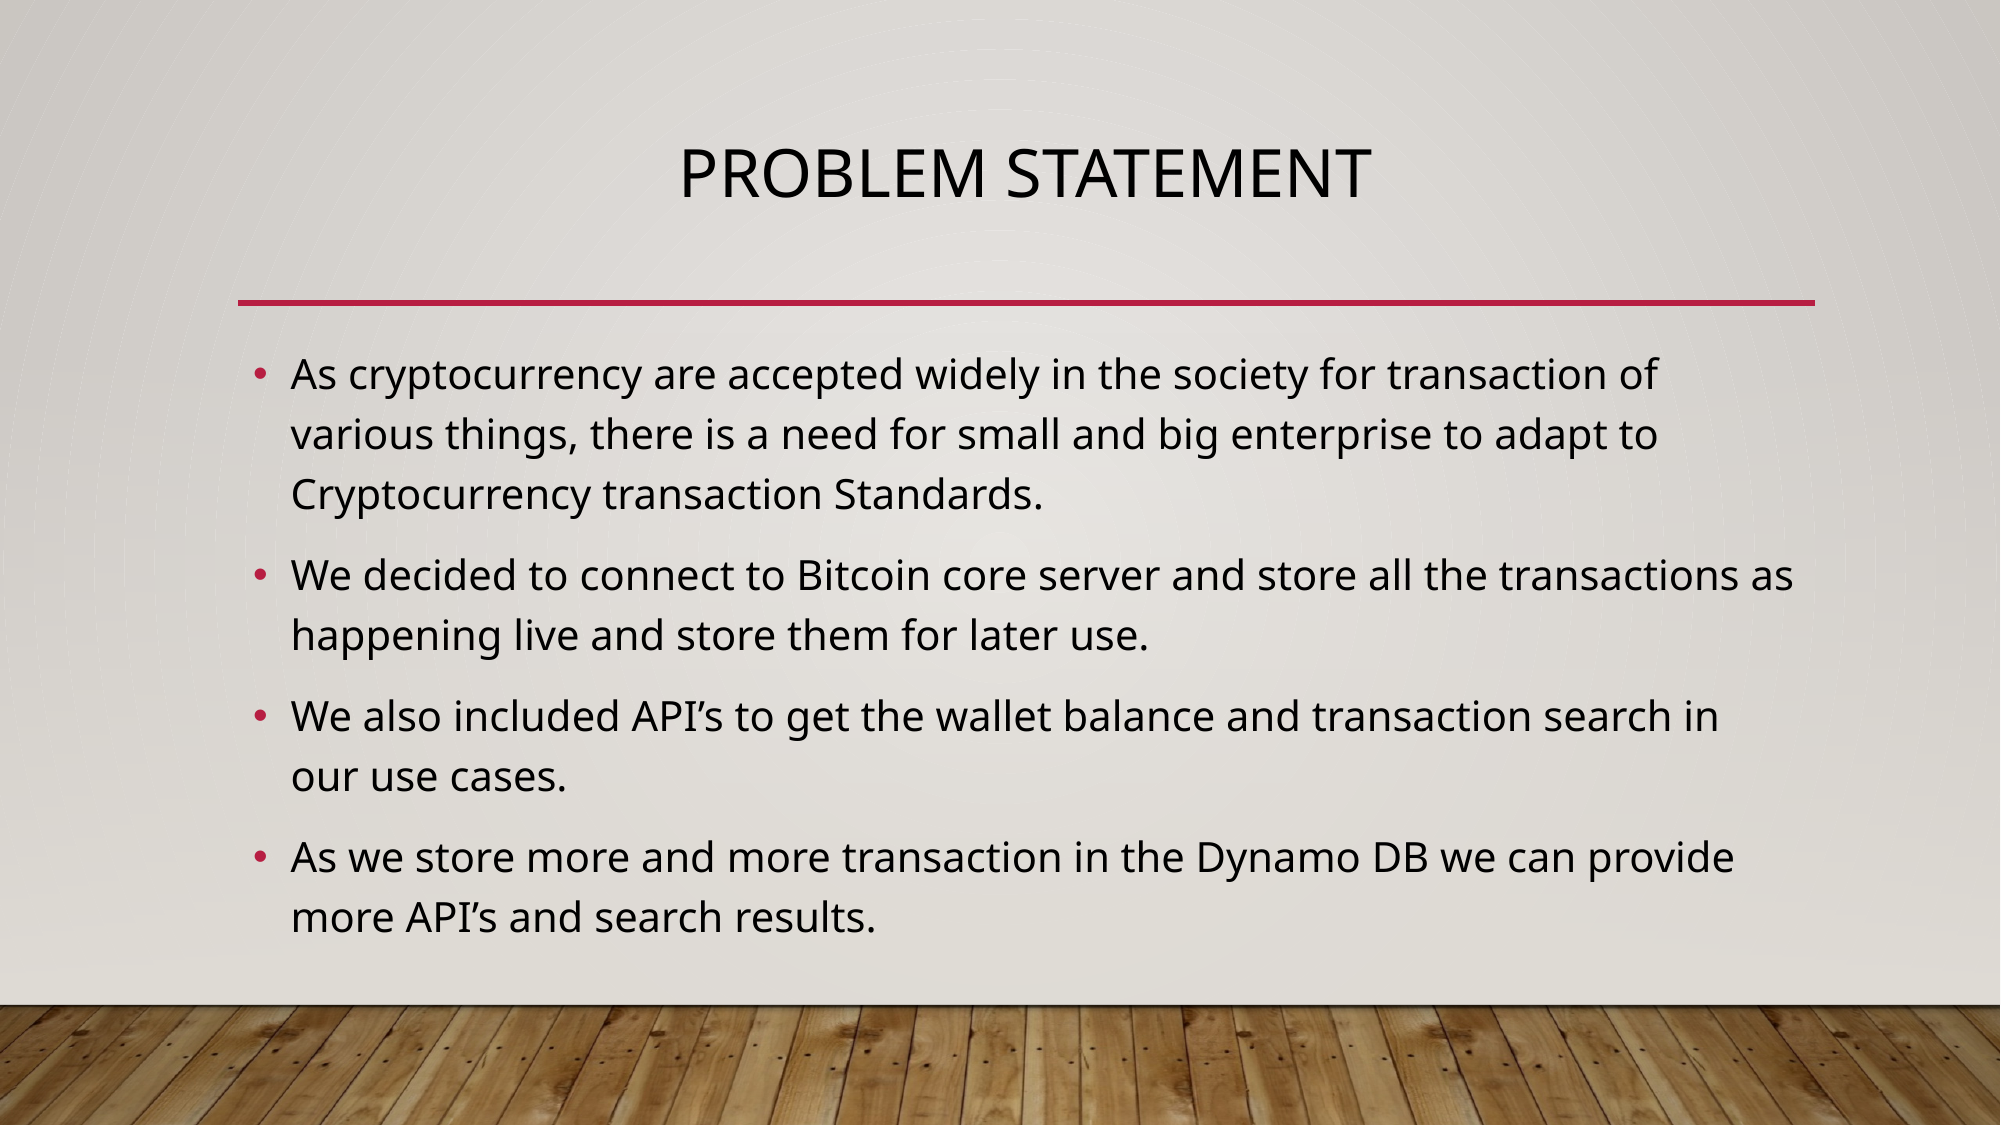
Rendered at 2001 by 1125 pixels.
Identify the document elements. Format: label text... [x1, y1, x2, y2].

title Problem Statement [238, 131, 1814, 305]
picture [0, 1005, 2000, 1125]
list As cryptocurrency are accepted widely in the society for transaction of various things, there is a need for small and big enterprise to adapt to Cryptocurrency transaction Standards. We decided to connect to Bitcoin core server and store all the transactions as happening live and store them for later use. We also included API’s to get the wallet balance and transaction search in our use cases. As we store more and more transaction in the Dynamo DB we can provide more API’s and search results. [238, 330, 1814, 897]
